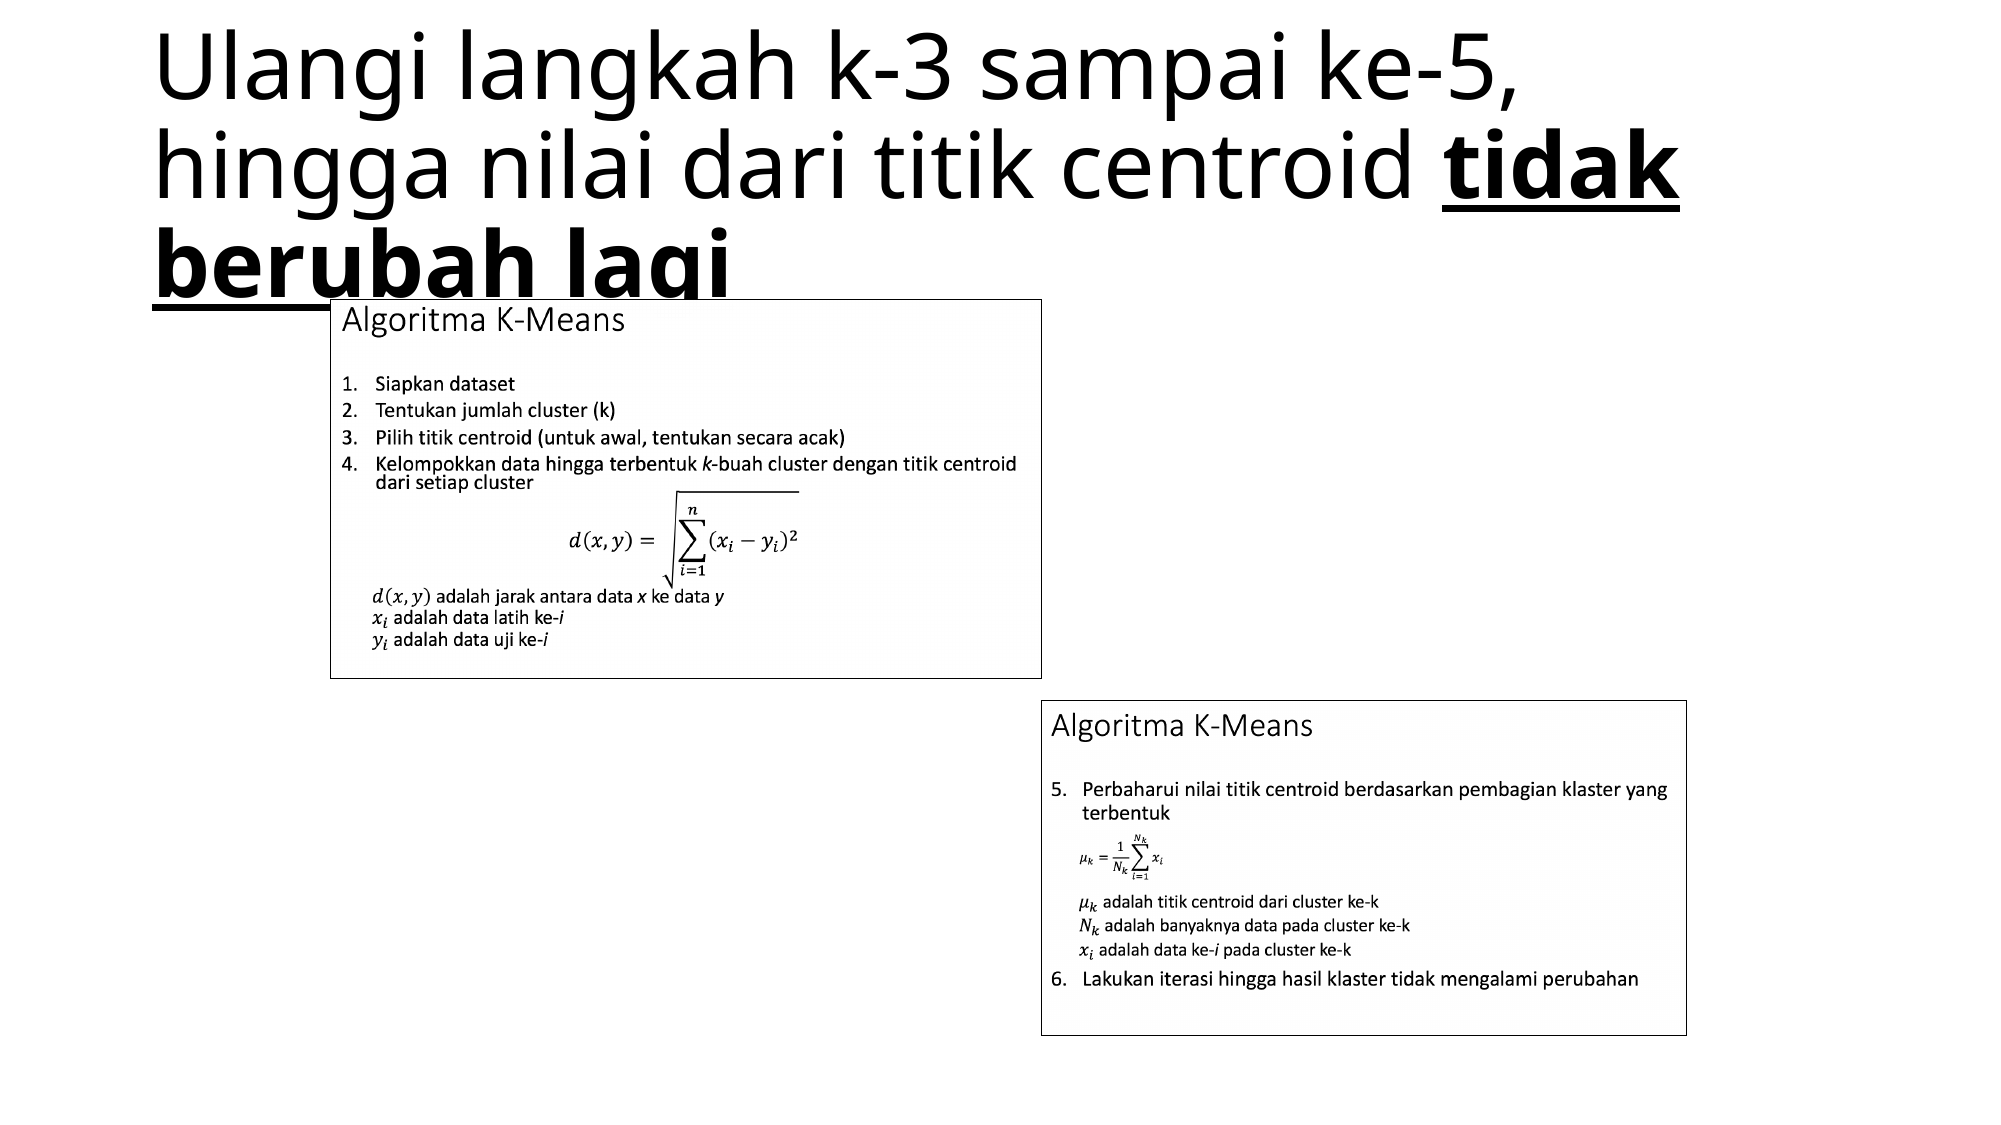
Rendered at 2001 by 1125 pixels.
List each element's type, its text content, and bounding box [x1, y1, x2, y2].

picture [1040, 700, 1687, 1036]
title Ulangi langkah k-3 sampai ke-5, hingga nilai dari titik centroid tidak berubah lagi [137, 59, 1863, 278]
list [329, 299, 1042, 679]
